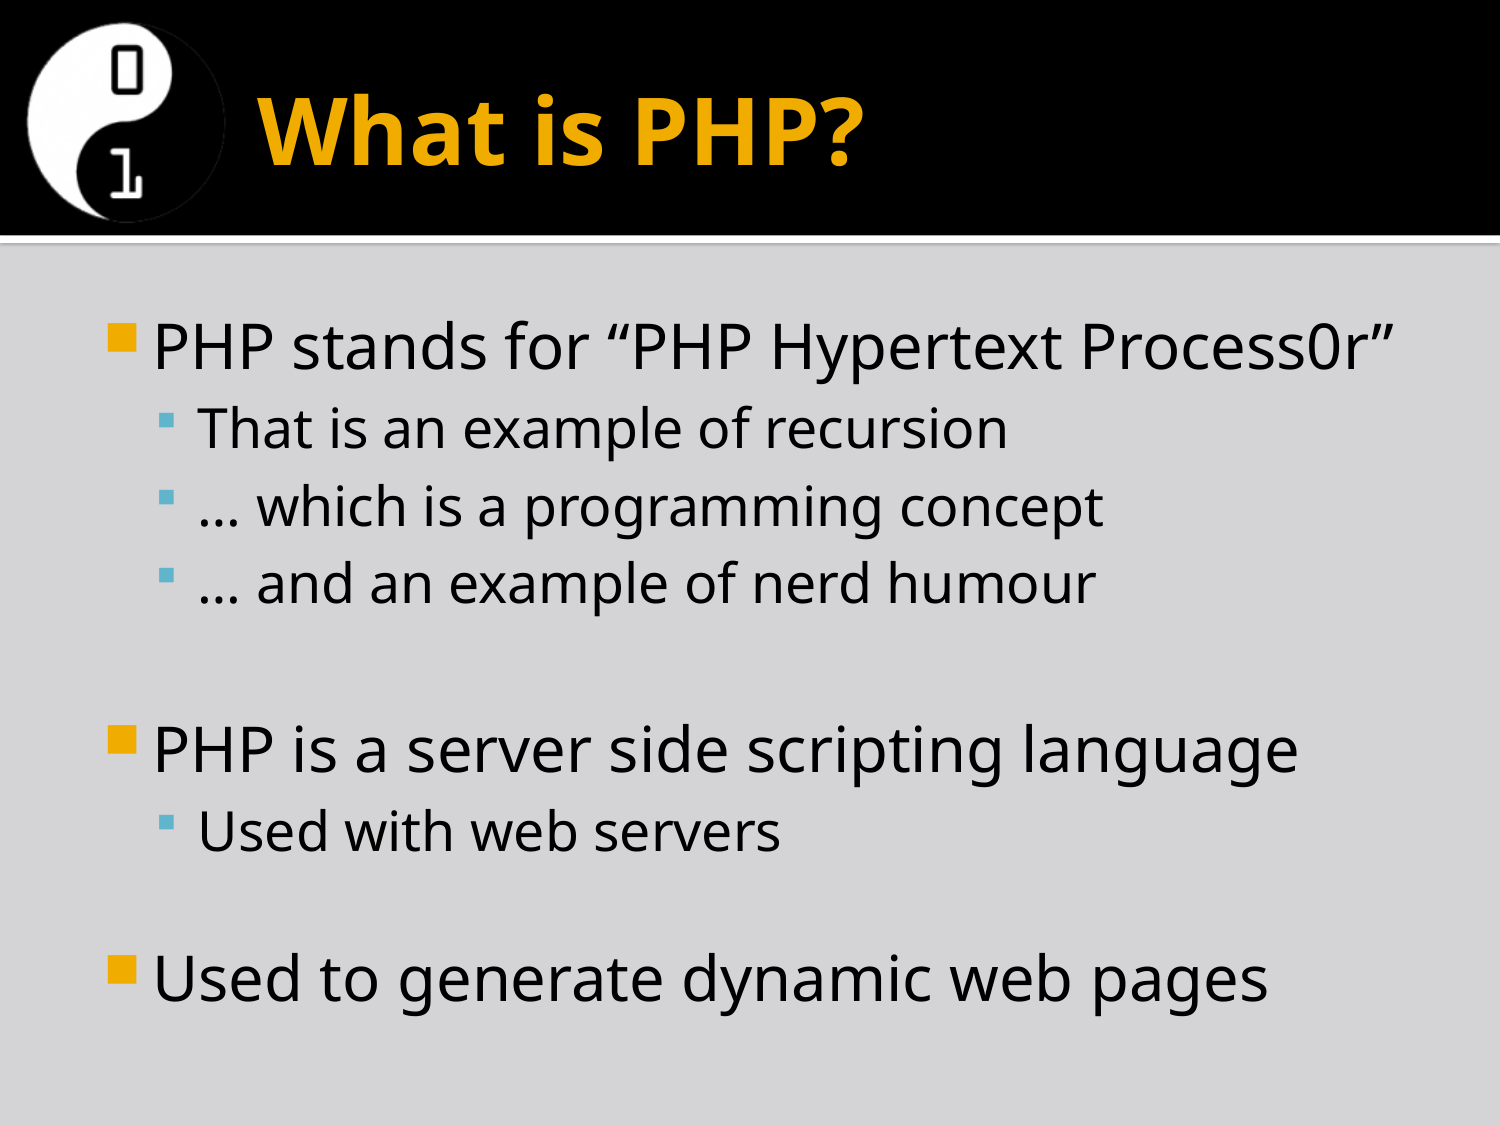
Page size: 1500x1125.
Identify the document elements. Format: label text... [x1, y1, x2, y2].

list PHP stands for “PHP Hypertext Process0r” That is an example of recursion … which is a programming concept … and an example of nerd humour PHP is a server side scripting language Used with web servers Used to generate dynamic web pages [75, 291, 1425, 1050]
picture [23, 19, 230, 226]
title What is PHP? [242, 25, 1425, 231]
